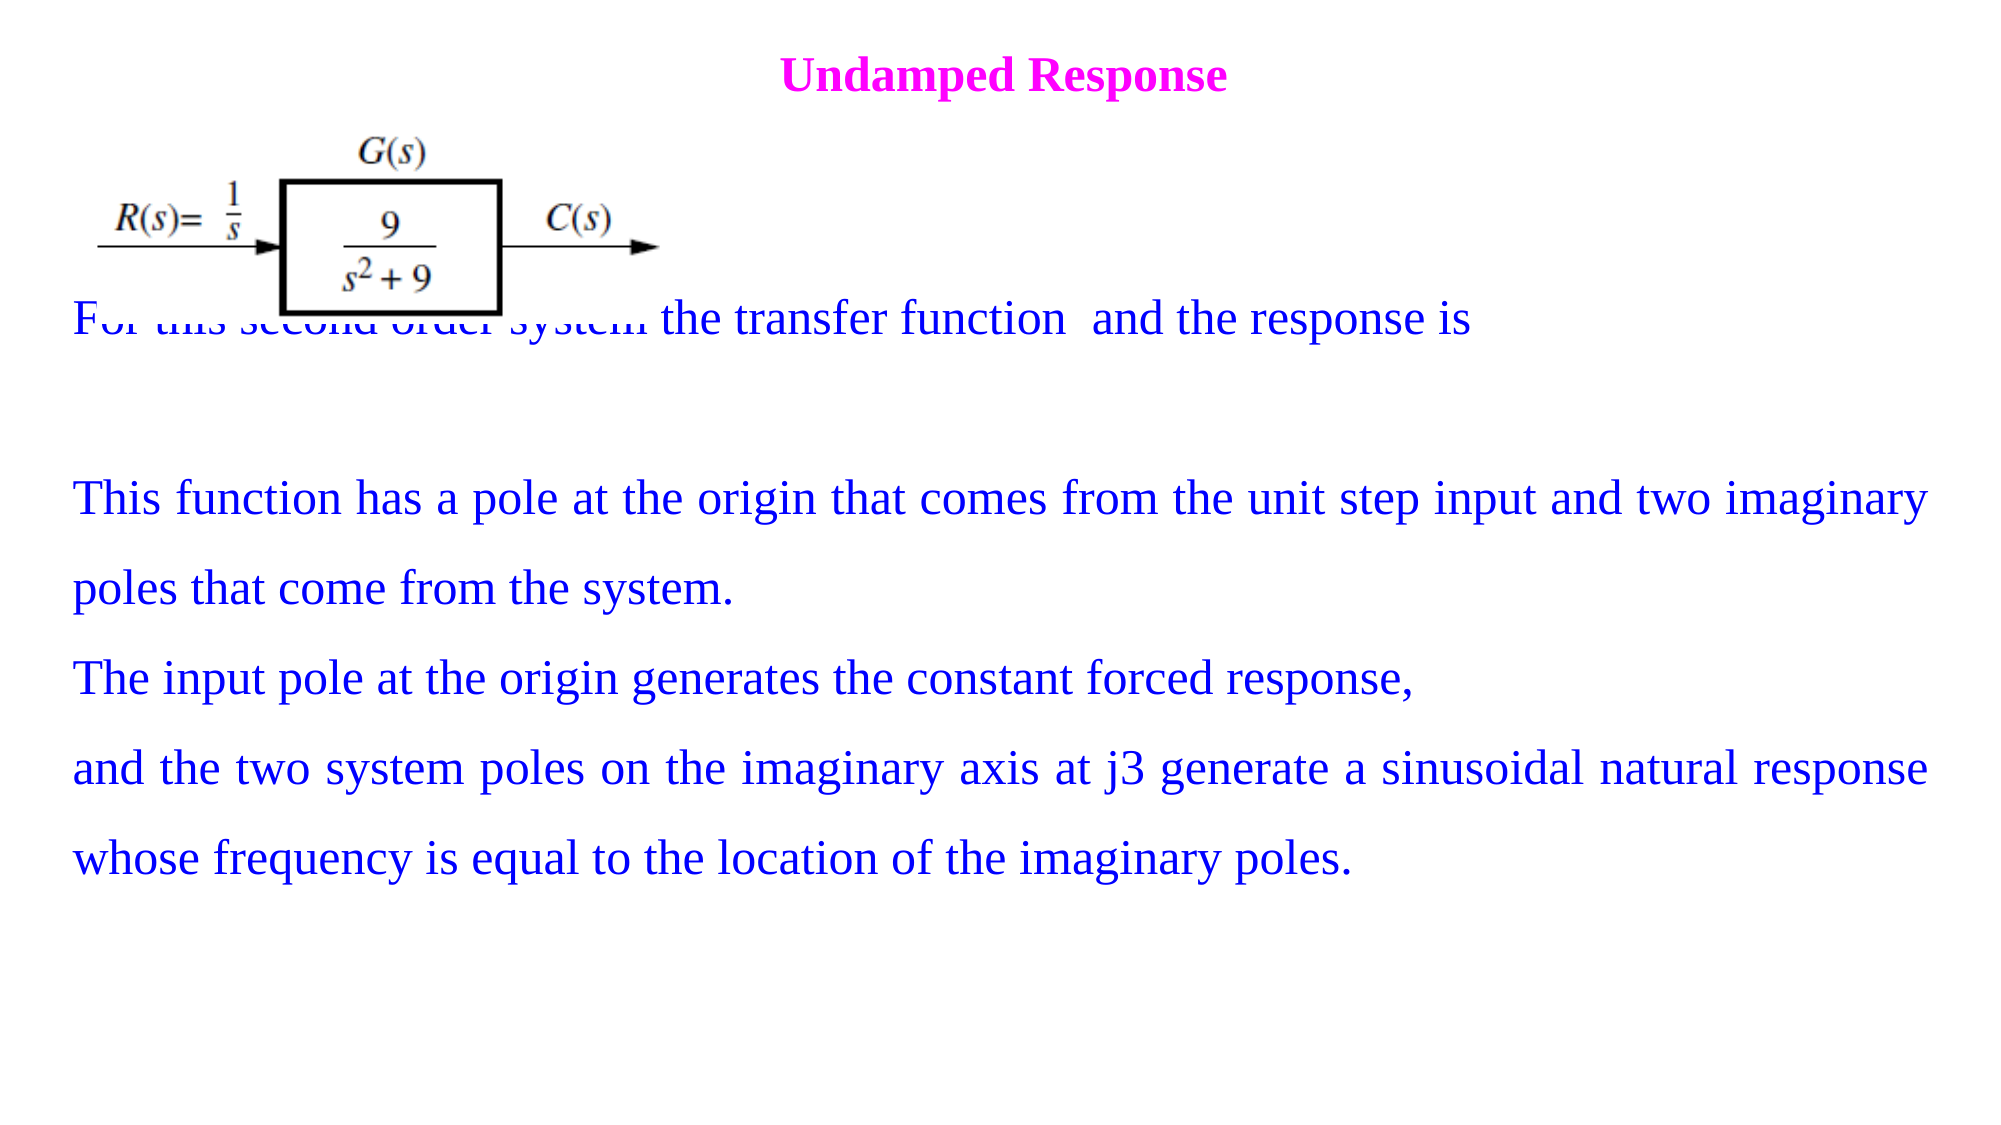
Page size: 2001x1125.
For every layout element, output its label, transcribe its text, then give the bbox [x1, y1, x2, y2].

text_box Undamped Response [89, 33, 1918, 109]
picture [96, 126, 660, 324]
